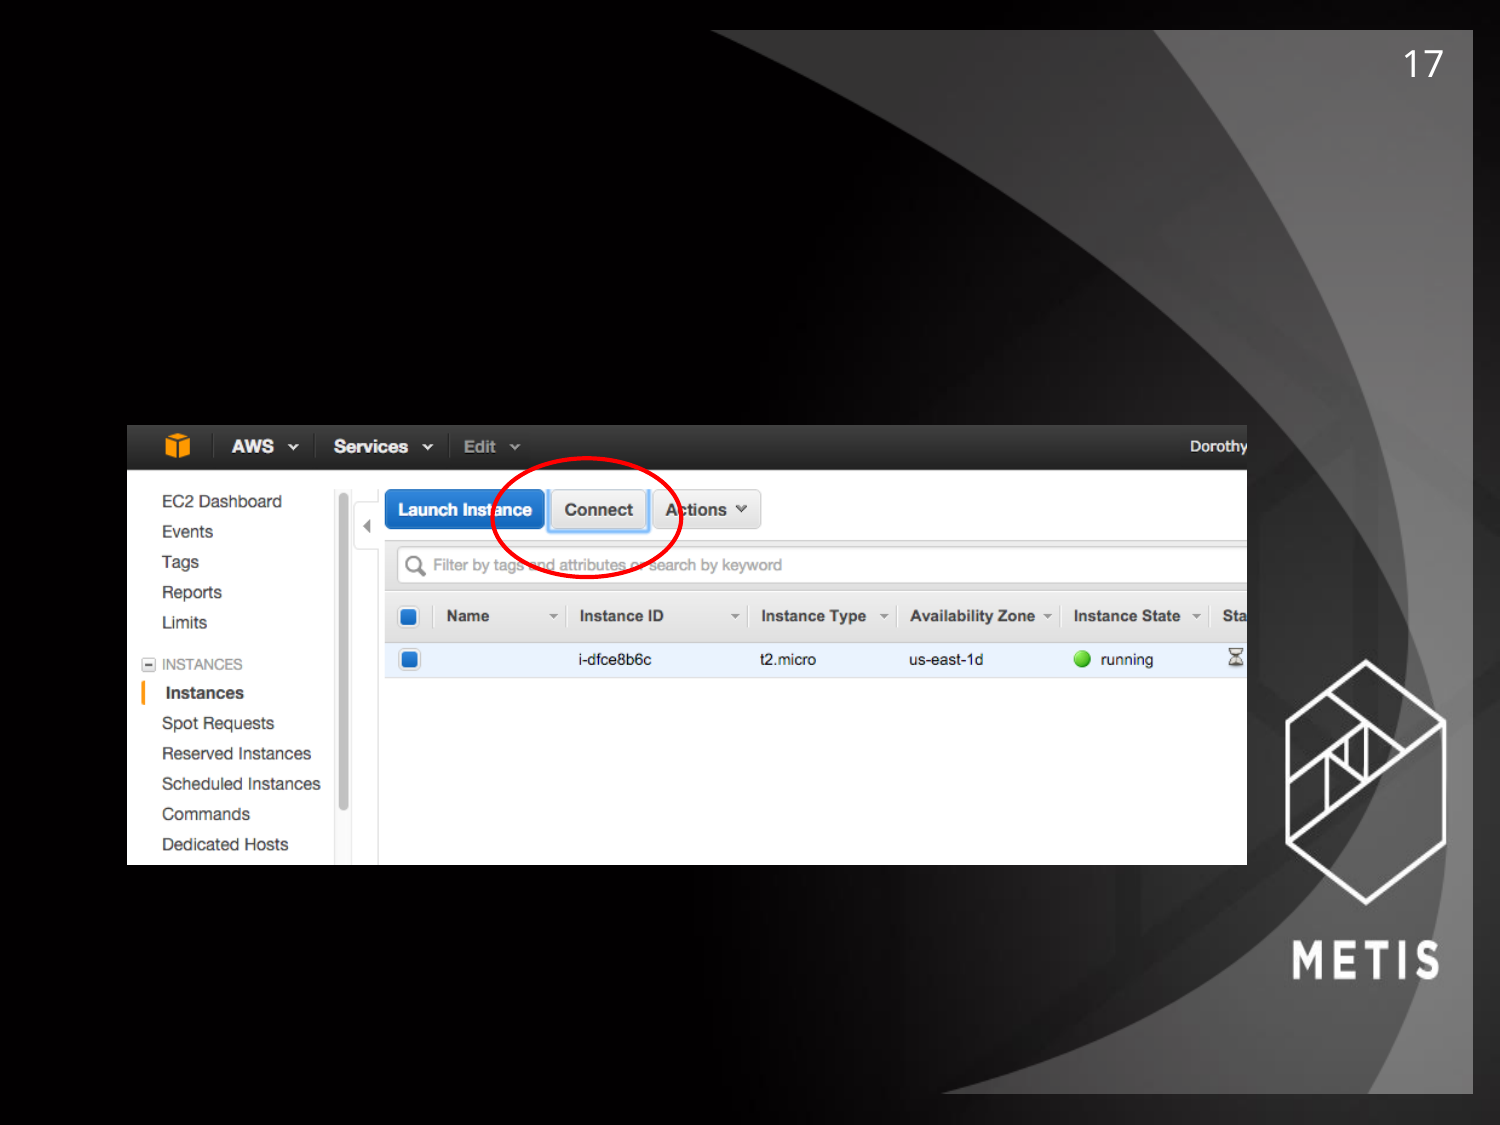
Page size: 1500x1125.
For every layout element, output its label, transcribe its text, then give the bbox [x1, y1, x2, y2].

slide_number 17 [1378, 36, 1460, 96]
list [127, 299, 1247, 991]
picture [0, 0, 1500, 1125]
